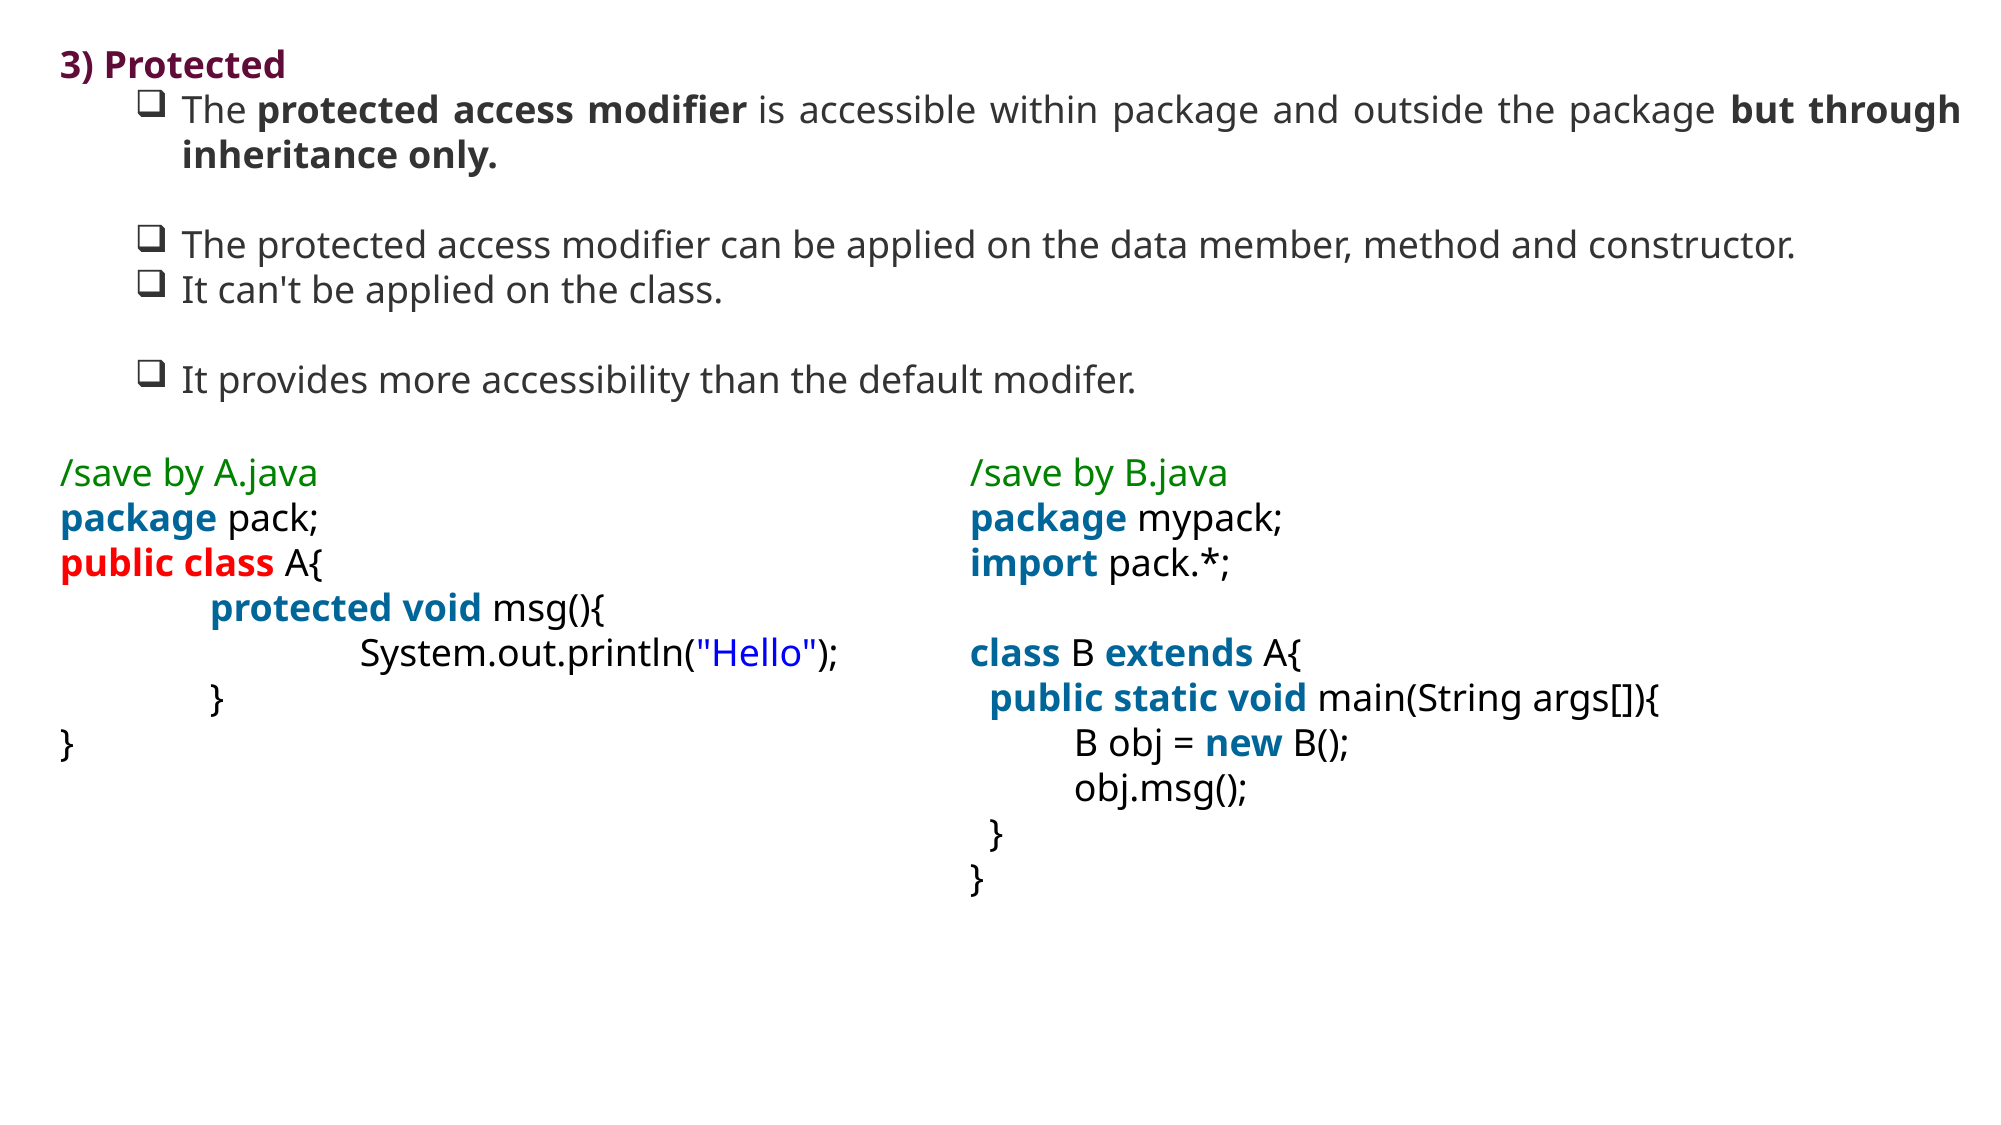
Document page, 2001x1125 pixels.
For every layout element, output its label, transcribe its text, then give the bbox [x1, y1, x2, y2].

text_box 3) Protected The protected access modifier is accessible within package and outside the package but through inheritance only. The protected access modifier can be applied on the data member, method and constructor. It can't be applied on the class. It provides more accessibility than the default modifer. [44, 34, 1977, 409]
text_box /save by A.java package pack; public class A{ protected void msg(){ System.out.println("Hello"); } } [45, 441, 954, 771]
text_box /save by B.java package mypack; import pack.*; class B extends A{ public static void main(String args[]){ B obj = new B(); obj.msg(); } } [954, 441, 1955, 906]
